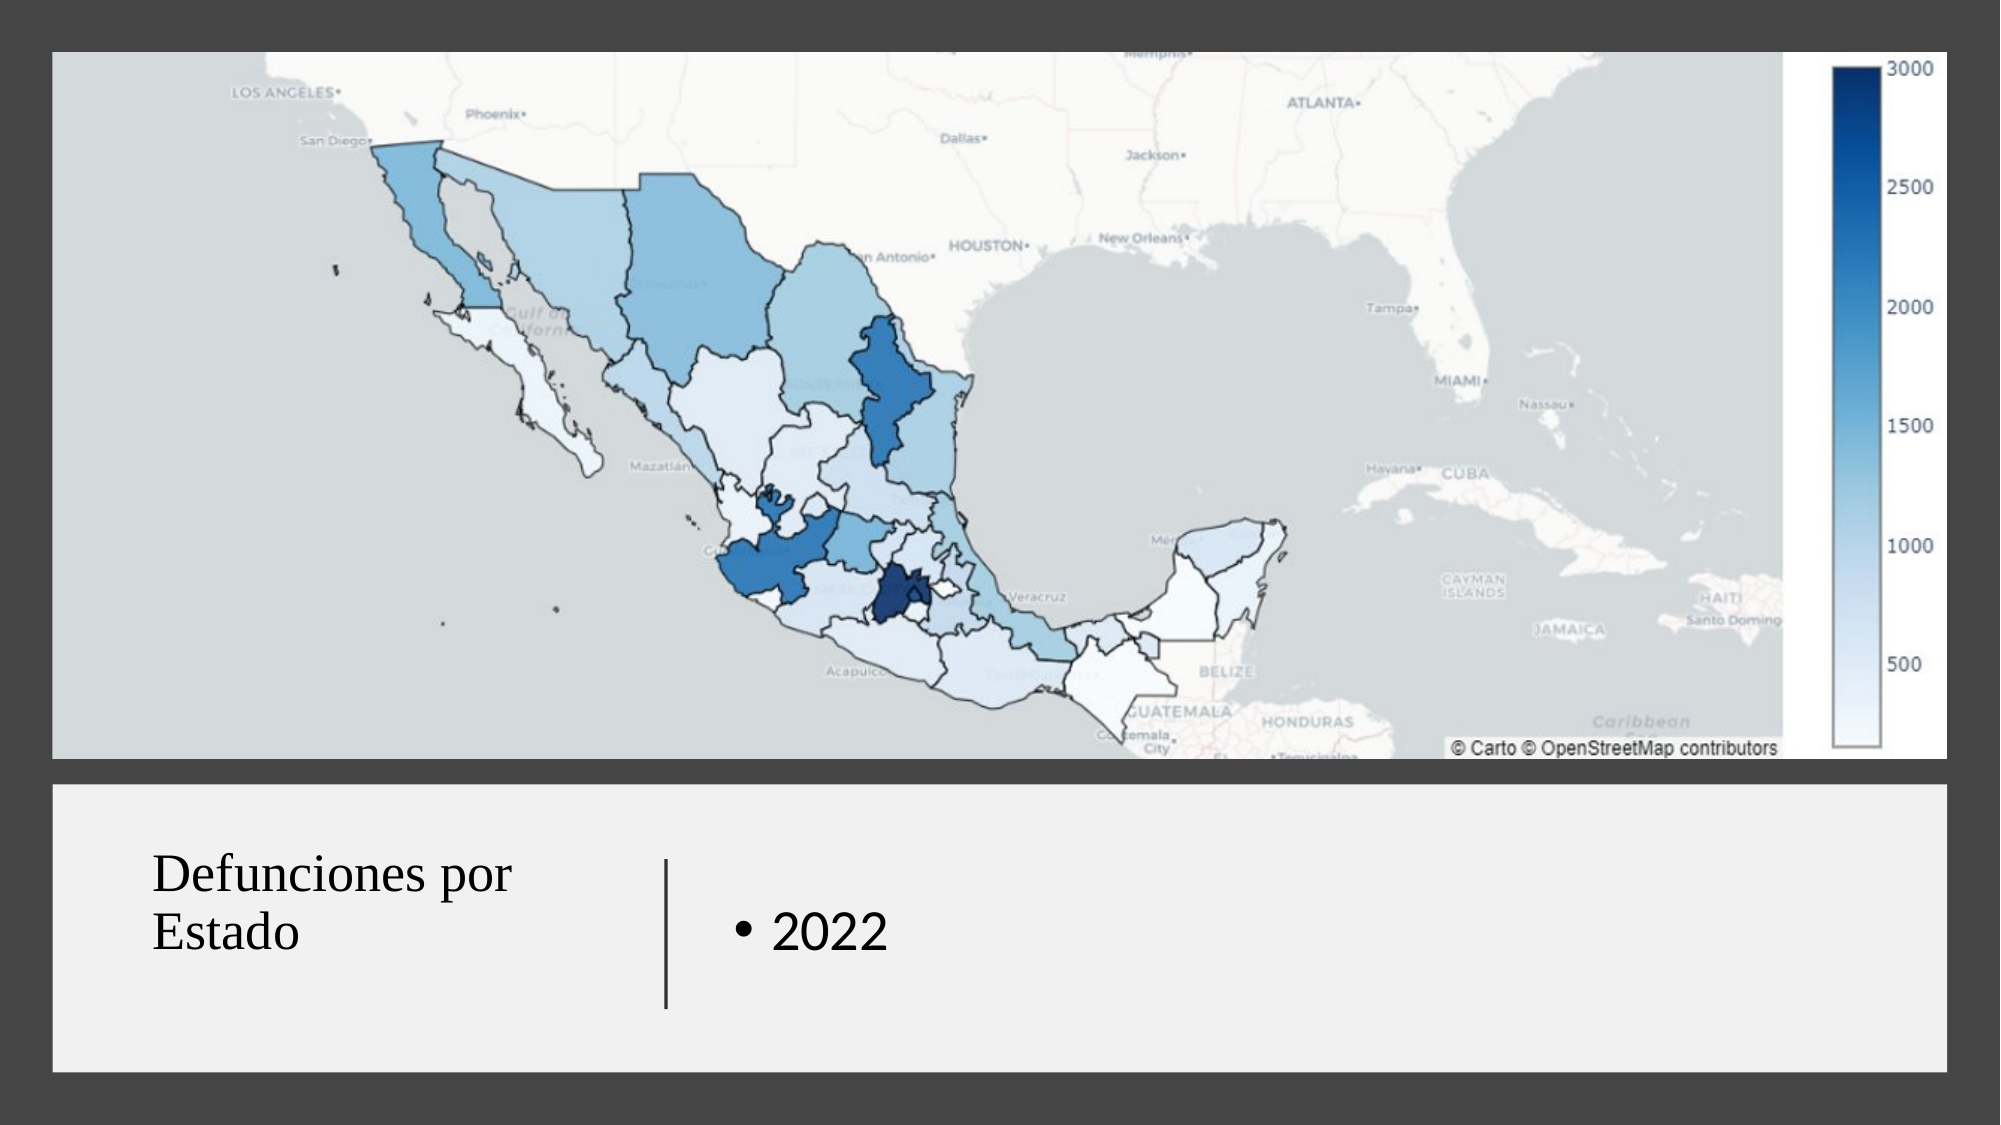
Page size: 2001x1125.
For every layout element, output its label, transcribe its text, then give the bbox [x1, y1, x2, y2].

picture [52, 52, 1947, 759]
text_box [52, 783, 1948, 1073]
title Defunciones por Estado [138, 821, 612, 1043]
text_box [0, 0, 2000, 1125]
list 2022 [718, 821, 1863, 1043]
